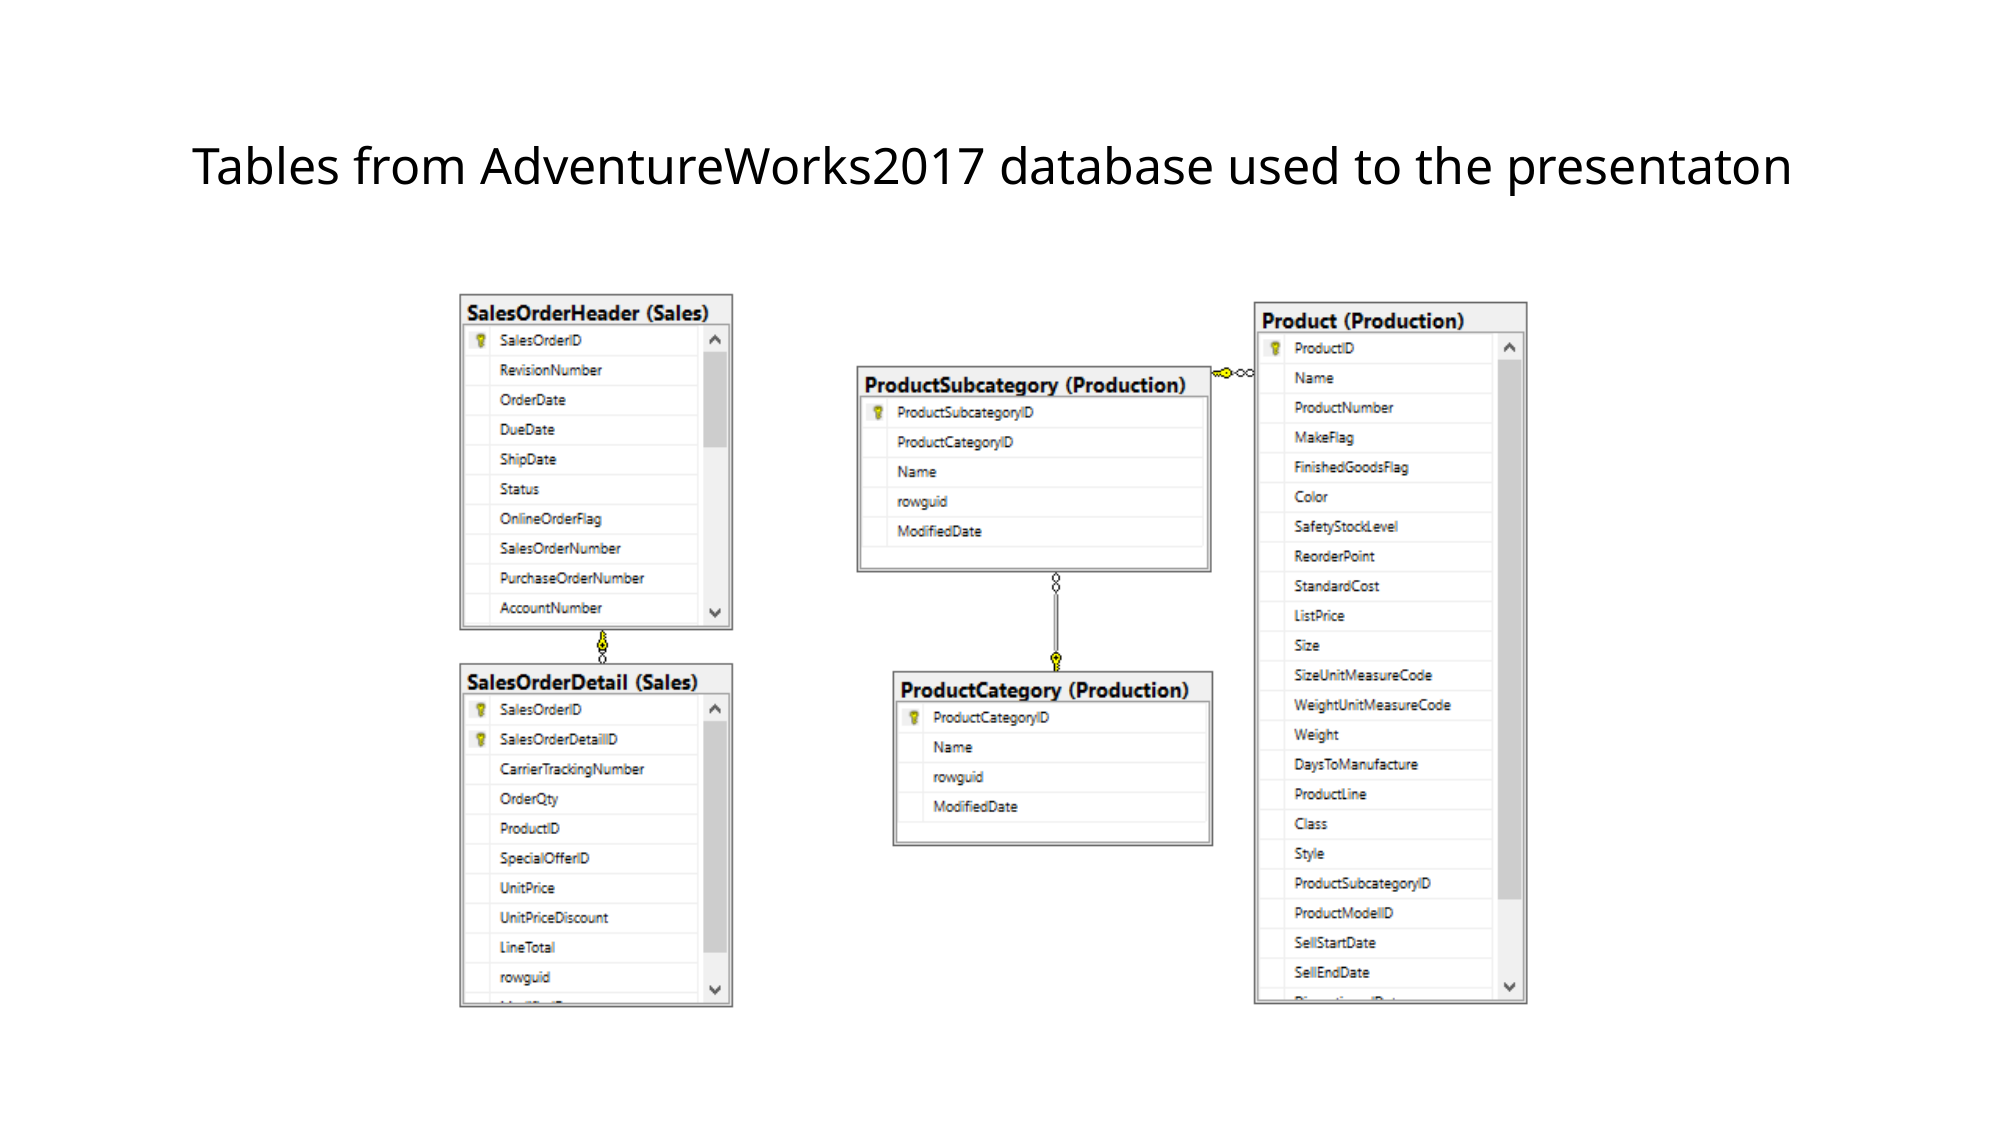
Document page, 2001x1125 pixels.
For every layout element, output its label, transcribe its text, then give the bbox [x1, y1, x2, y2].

picture [444, 277, 1556, 1028]
title Tables from AdventureWorks2017 database used to the presentaton [137, 59, 1863, 278]
